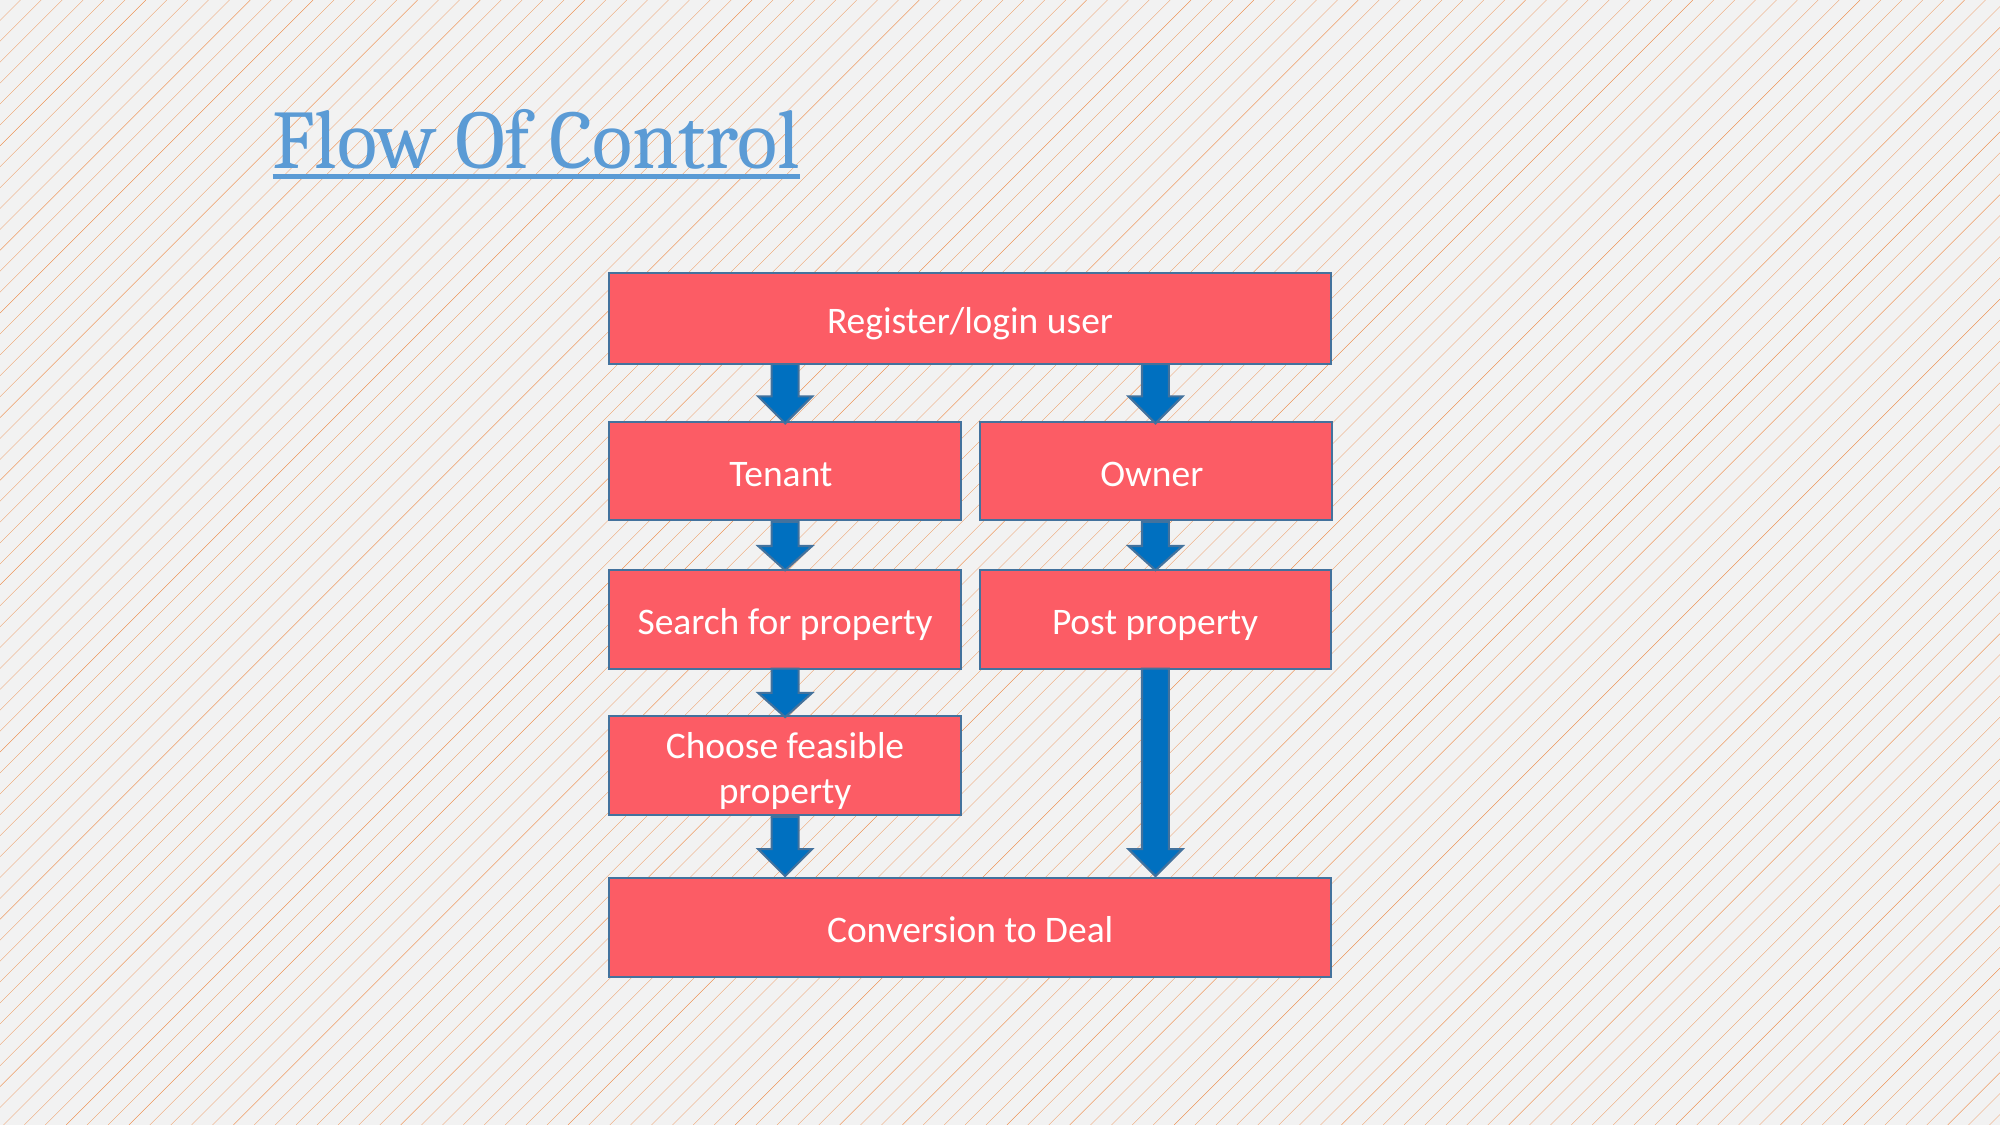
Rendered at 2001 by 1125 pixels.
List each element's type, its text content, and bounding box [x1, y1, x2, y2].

text_box Search for property [608, 569, 962, 670]
text_box Register/login user [608, 272, 1332, 365]
text_box Choose feasible property [608, 715, 962, 816]
text_box [1125, 520, 1186, 572]
text_box Conversion to Deal [608, 877, 1332, 978]
text_box [755, 363, 815, 425]
text_box [755, 815, 815, 878]
text_box [1126, 363, 1185, 425]
text_box [755, 520, 815, 572]
text_box Flow Of Control [257, 77, 1259, 193]
text_box Post property [979, 569, 1332, 670]
text_box Tenant [608, 421, 962, 521]
text_box [1126, 667, 1185, 878]
text_box [755, 667, 815, 719]
text_box Owner [979, 421, 1333, 521]
